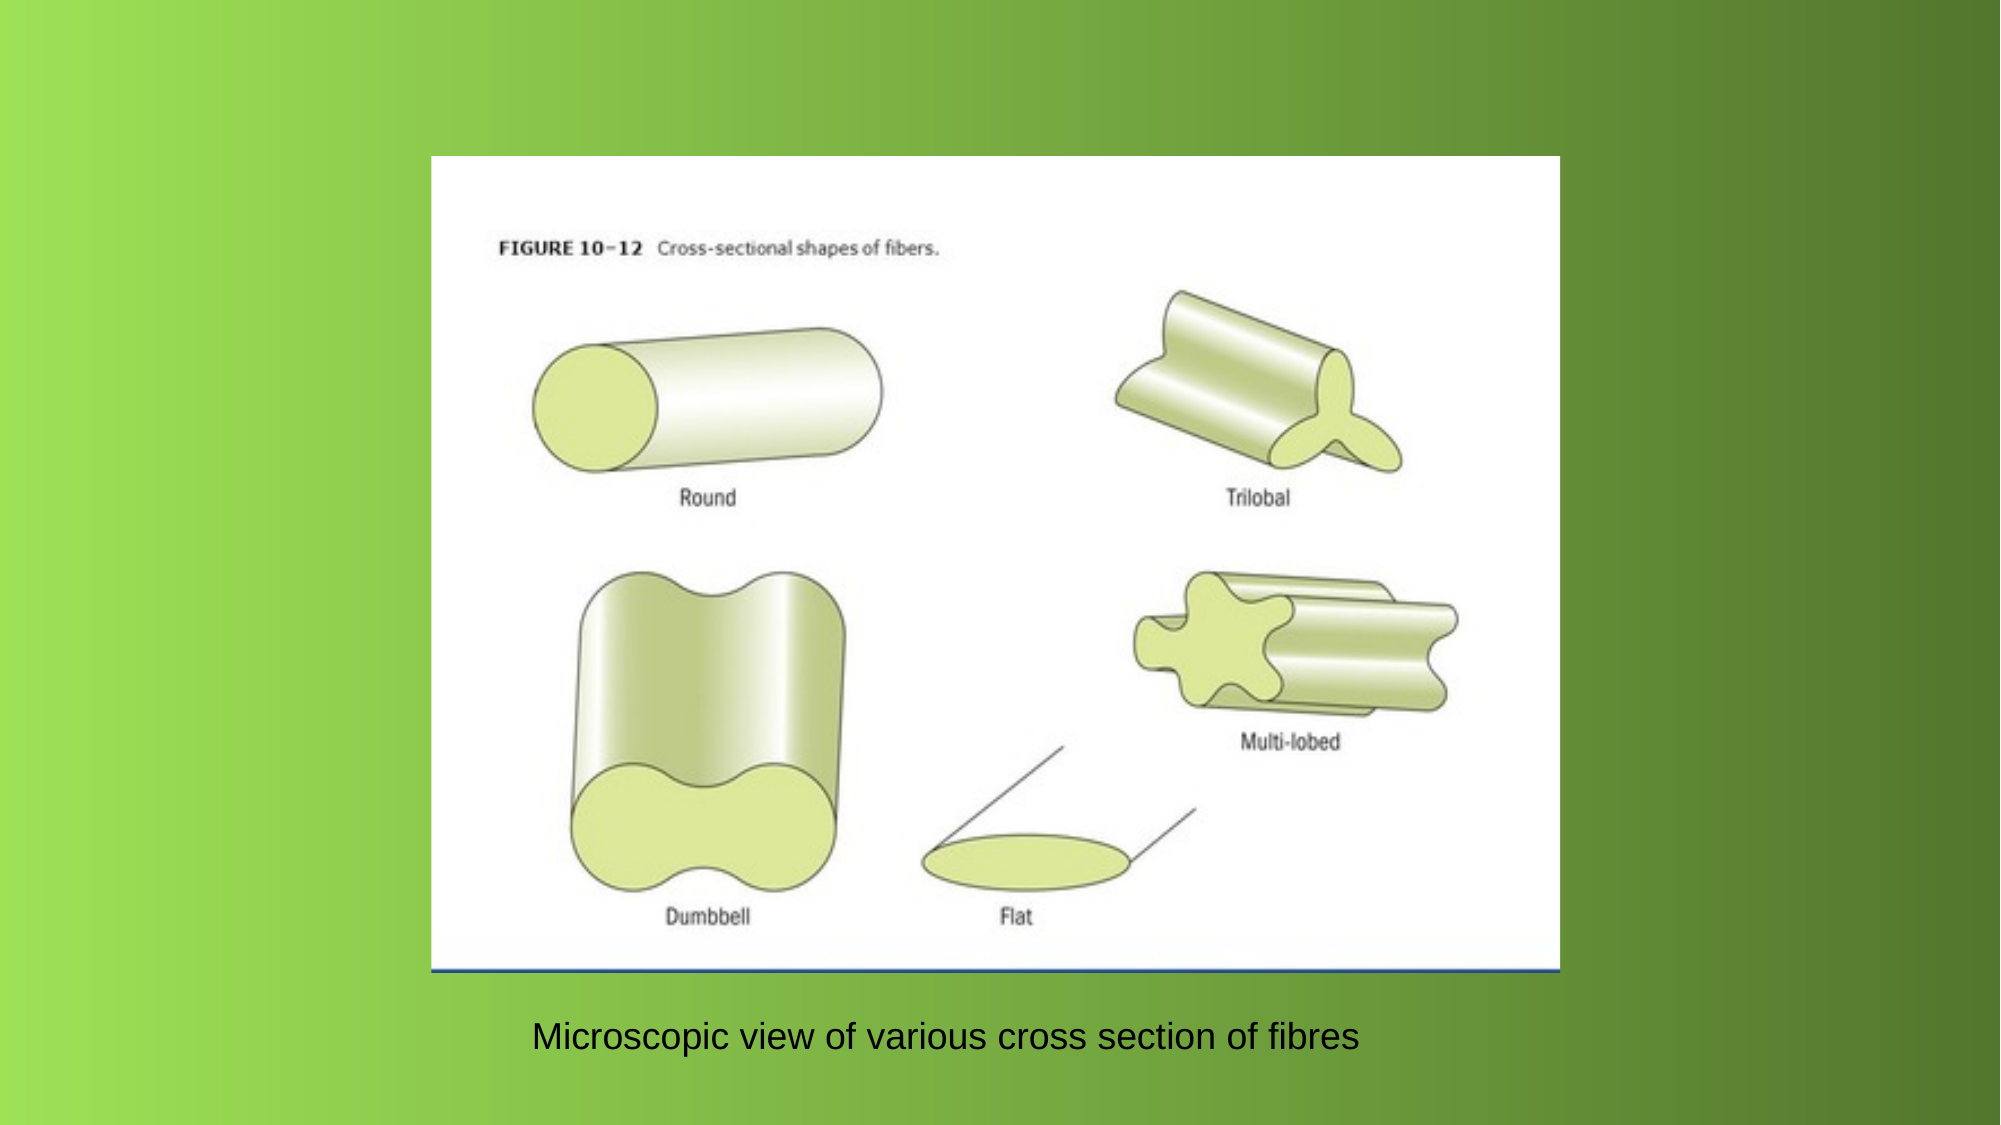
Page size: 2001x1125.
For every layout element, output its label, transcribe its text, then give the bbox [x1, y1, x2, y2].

text_box Microscopic view of various cross section of fibres [517, 1004, 1518, 1065]
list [431, 156, 1561, 973]
